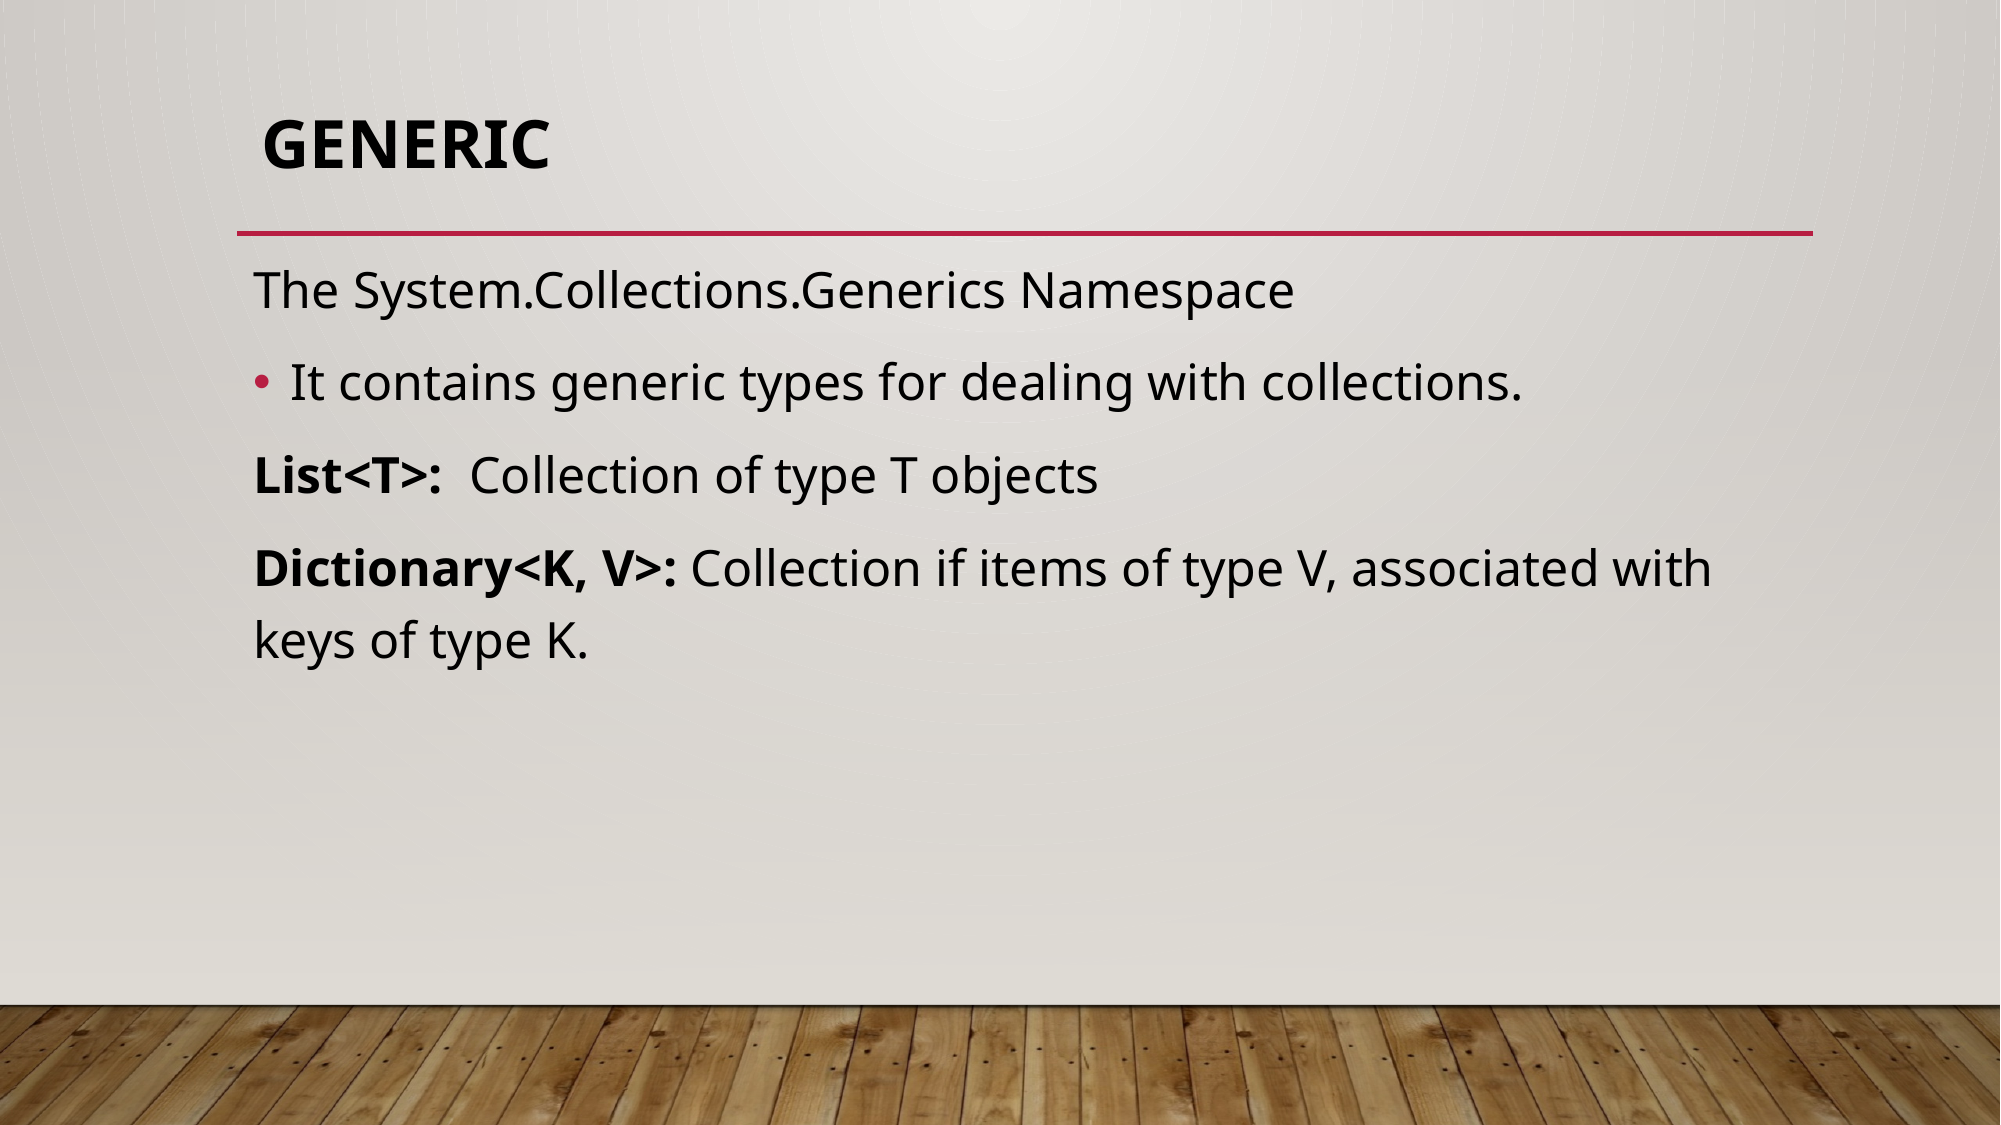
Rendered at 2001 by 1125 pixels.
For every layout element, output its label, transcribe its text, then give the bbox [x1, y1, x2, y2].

title generic [246, 103, 1823, 229]
picture [0, 1005, 2000, 1125]
list The System.Collections.Generics Namespace It contains generic types for dealing with collections. List<T>: Collection of type T objects Dictionary<K, V>: Collection if items of type V, associated with keys of type K. [238, 238, 1814, 986]
